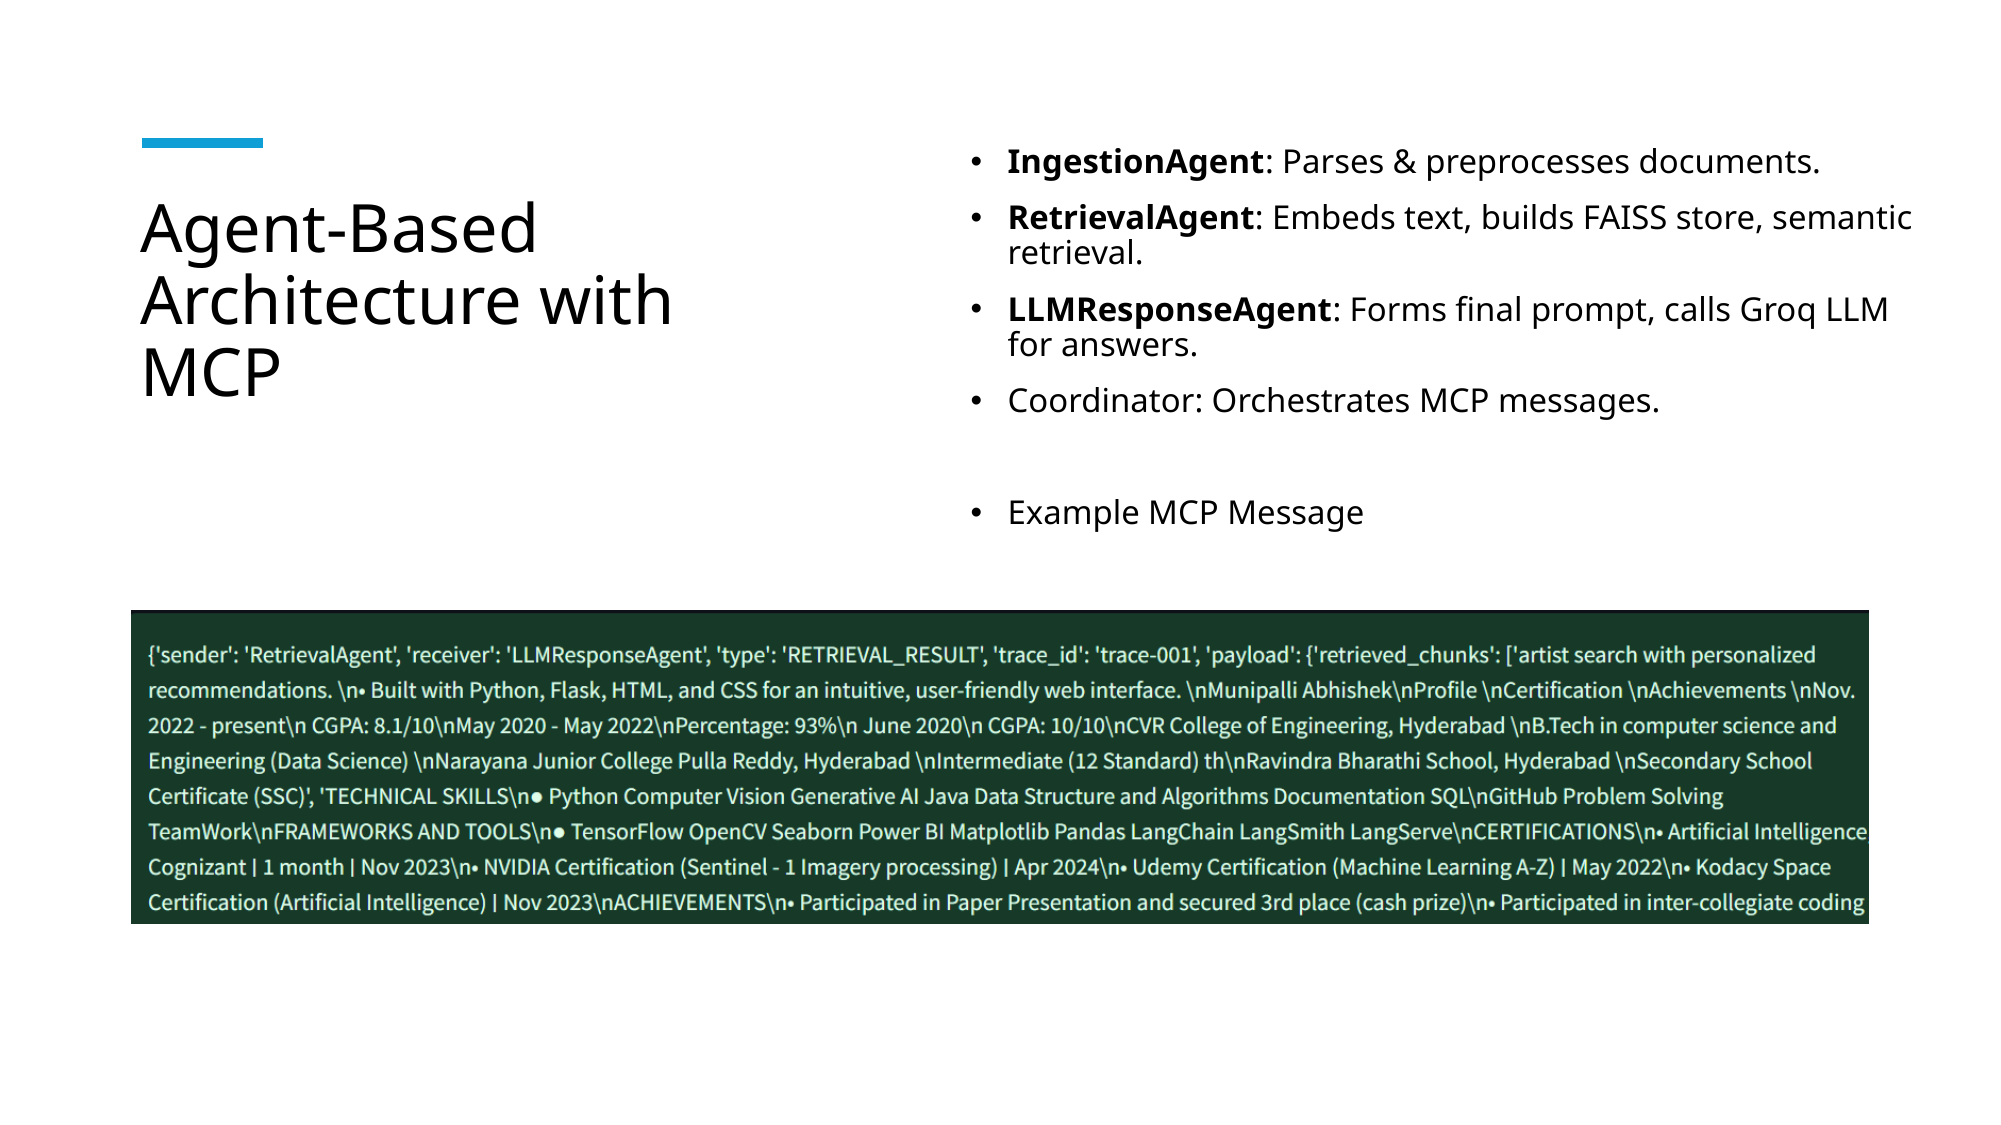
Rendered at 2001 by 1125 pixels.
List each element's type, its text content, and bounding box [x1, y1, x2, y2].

picture [130, 610, 1870, 924]
list IngestionAgent: Parses & preprocesses documents. RetrievalAgent: Embeds text, builds FAISS store, semantic retrieval. LLMResponseAgent: Forms final prompt, calls Groq LLM for answers. Coordinator: Orchestrates MCP messages. Example MCP Message [955, 137, 1949, 544]
title Agent-Based Architecture with MCP [125, 187, 825, 424]
